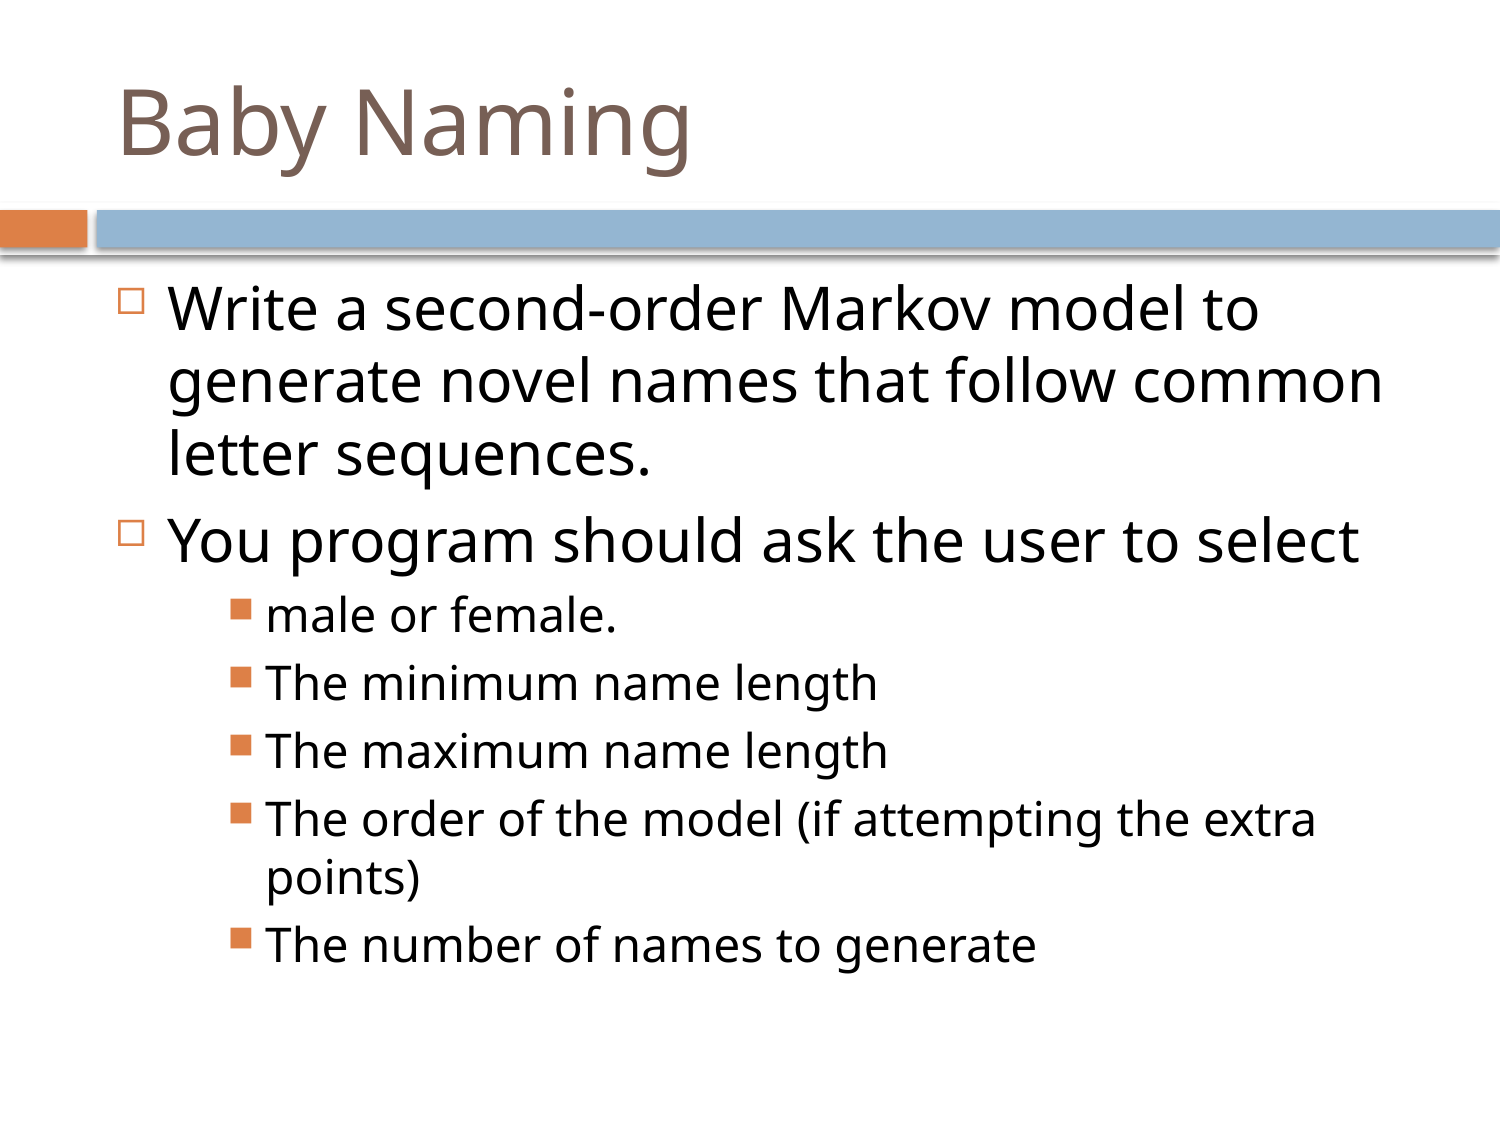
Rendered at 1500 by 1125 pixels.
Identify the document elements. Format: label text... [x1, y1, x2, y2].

list Write a second-order Markov model to generate novel names that follow common letter sequences. You program should ask the user to select male or female. The minimum name length The maximum name length The order of the model (if attempting the extra points) The number of names to generate [100, 262, 1438, 1000]
title Baby Naming [100, 37, 1438, 200]
